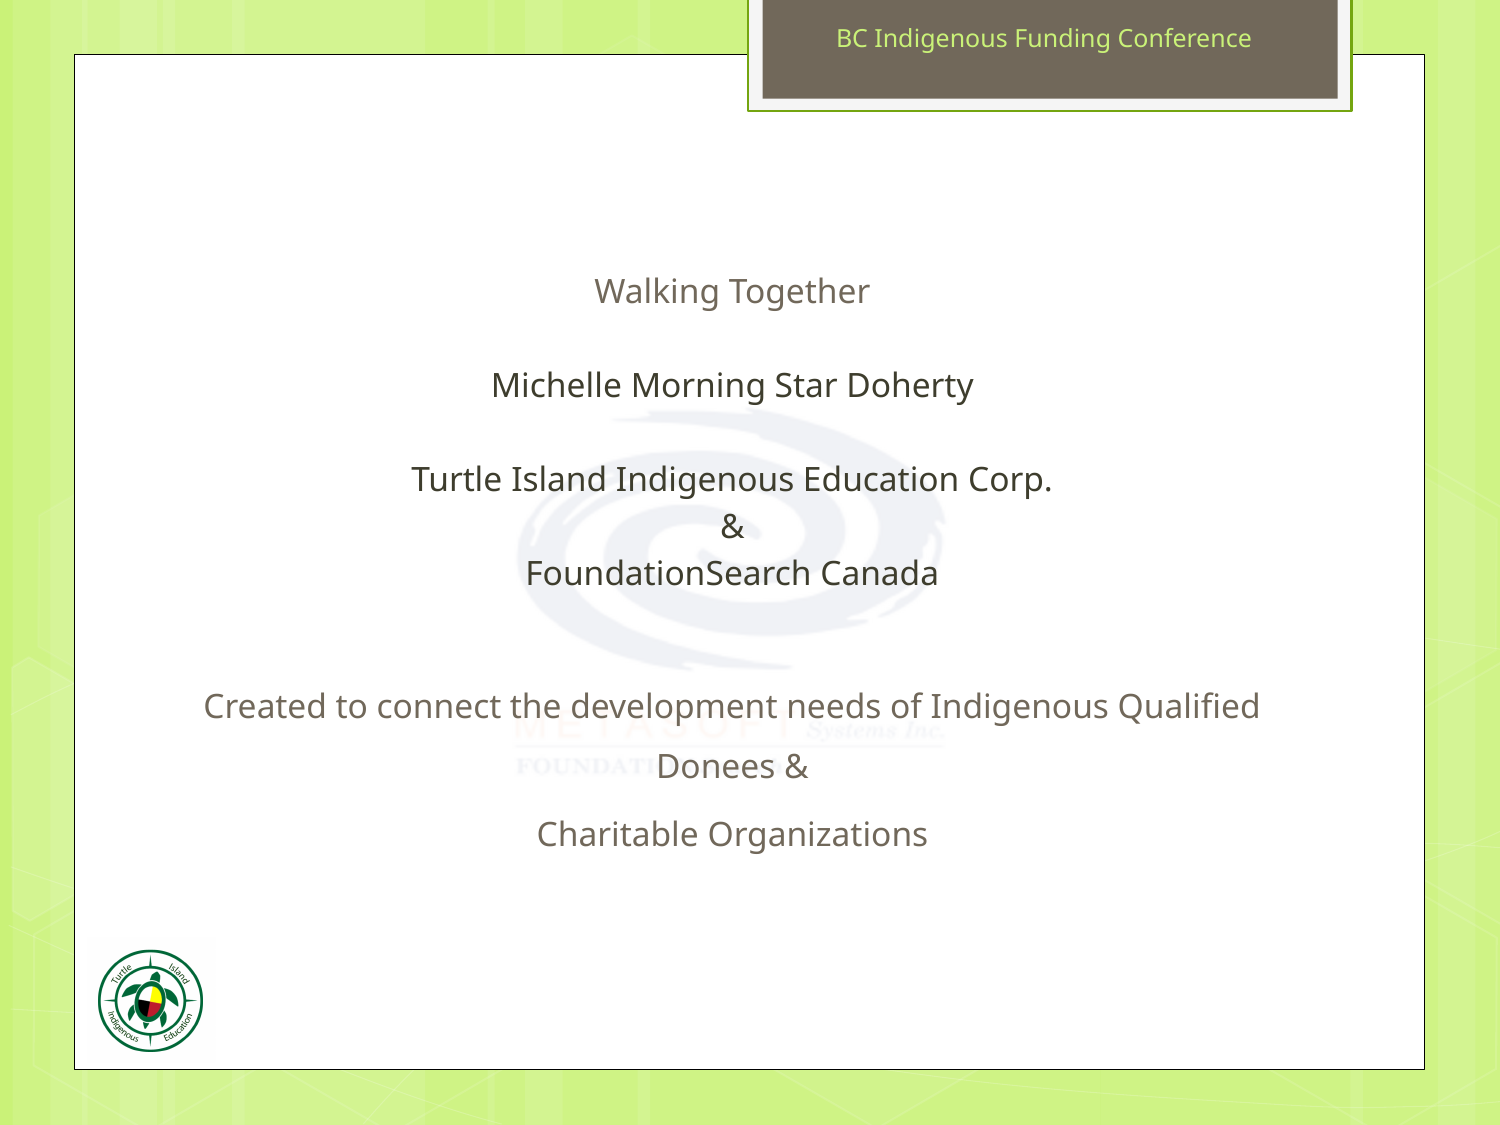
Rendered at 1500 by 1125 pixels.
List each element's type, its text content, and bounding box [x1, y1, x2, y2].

picture [86, 937, 216, 1063]
picture [501, 380, 966, 794]
text_box BC Indigenous Funding Conference [763, 15, 1339, 61]
list Walking Together Michelle Morning Star Doherty Turtle Island Indigenous Education Corp. & FoundationSearch Canada Created to connect the development needs of Indigenous Qualified Donees & Charitable Organizations [171, 242, 1283, 863]
